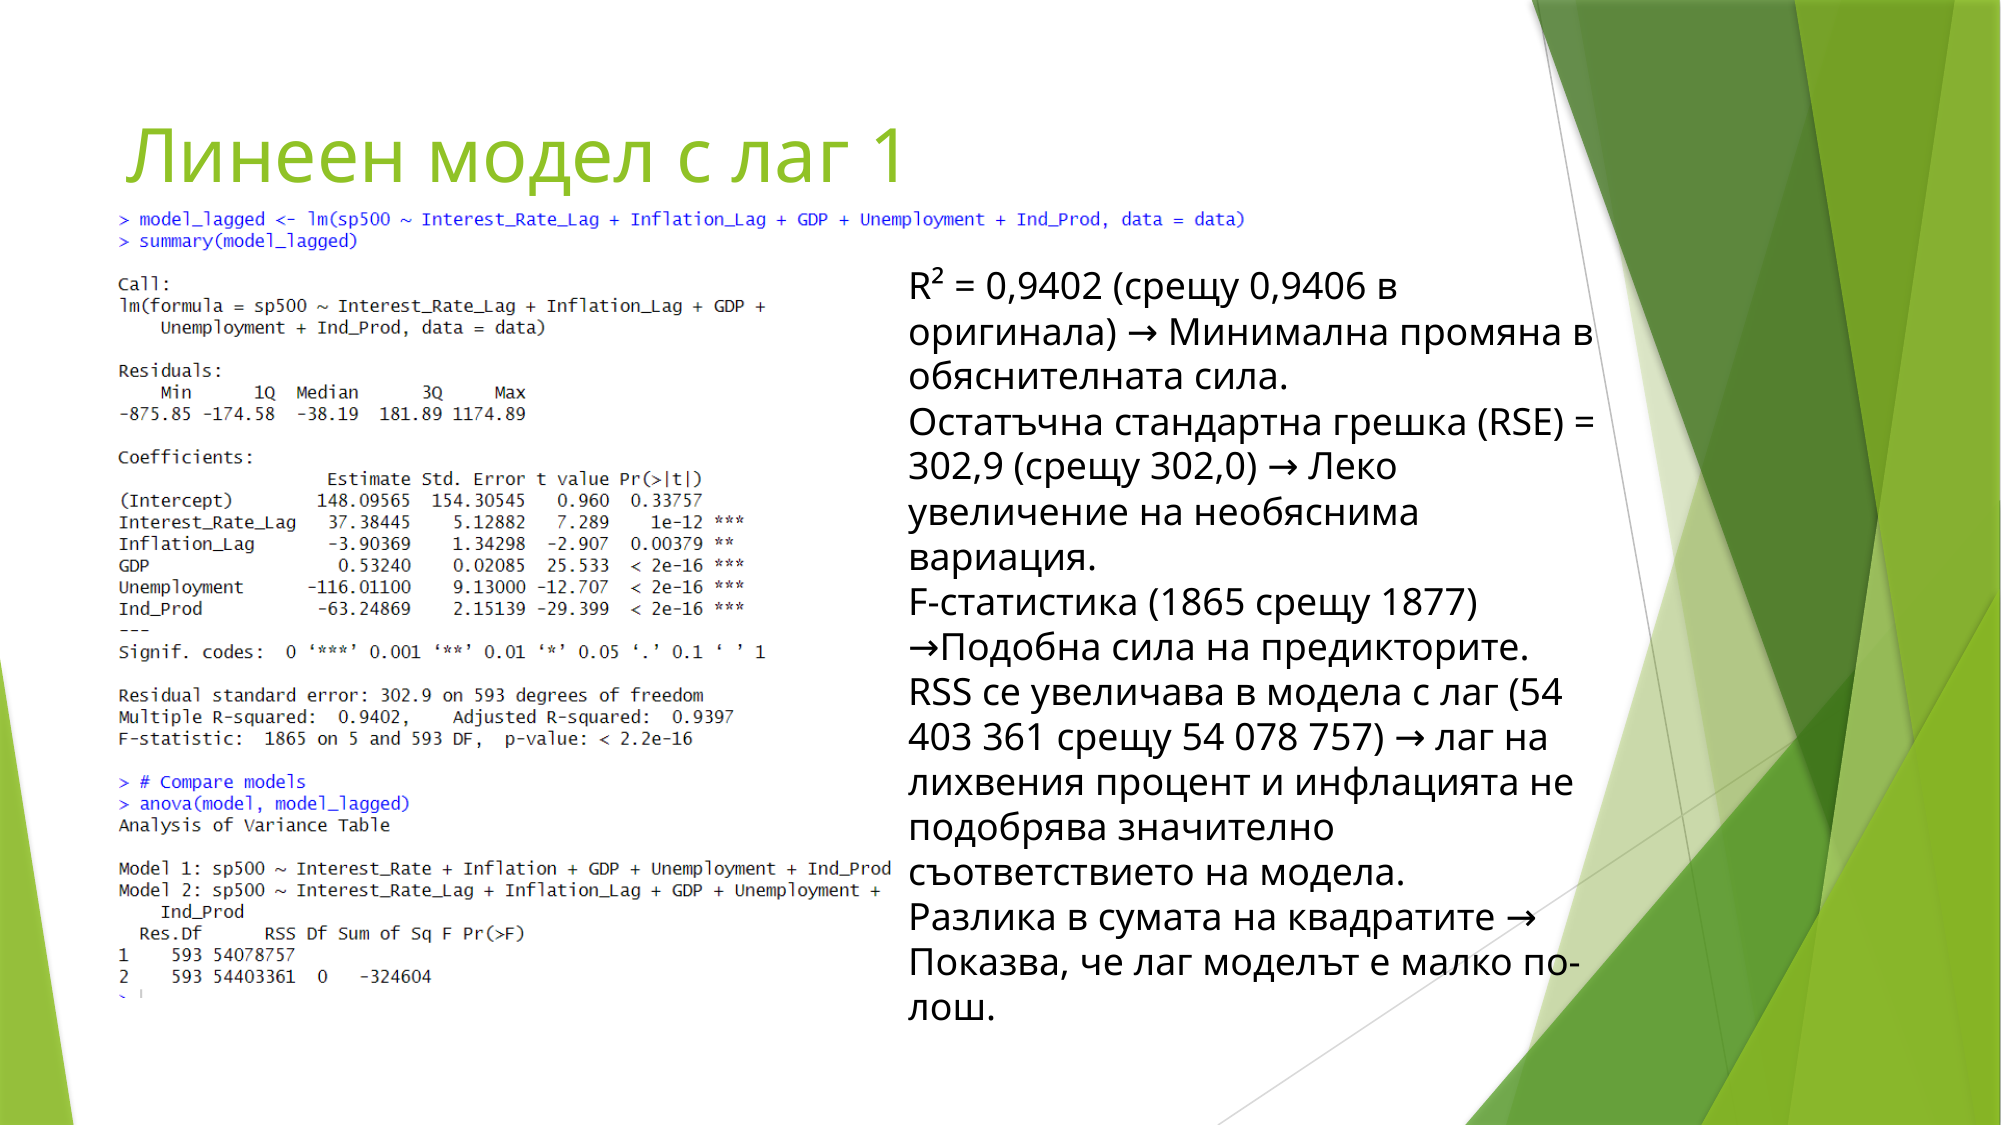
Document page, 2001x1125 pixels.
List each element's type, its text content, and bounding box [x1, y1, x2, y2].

text_box R² = 0,9402 (срещу 0,9406 в оригинала) → Минимална промяна в обяснителната сила. Остатъчна стандартна грешка (RSE) = 302,9 (срещу 302,0) → Леко увеличение на необяснима вариация. F-статистика (1865 срещу 1877) →Подобна сила на предикторите. RSS се увеличава в модела с лаг (54 403 361 срещу 54 078 757) → лаг на лихвения процент и инфлацията не подобрява значително съответствието на модела. Разлика в сумата на квадратите → Показва, че лаг моделът е малко по-лош. [893, 255, 1628, 1035]
title Линеен модел с лаг 1 [111, 99, 1522, 255]
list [110, 206, 1309, 998]
